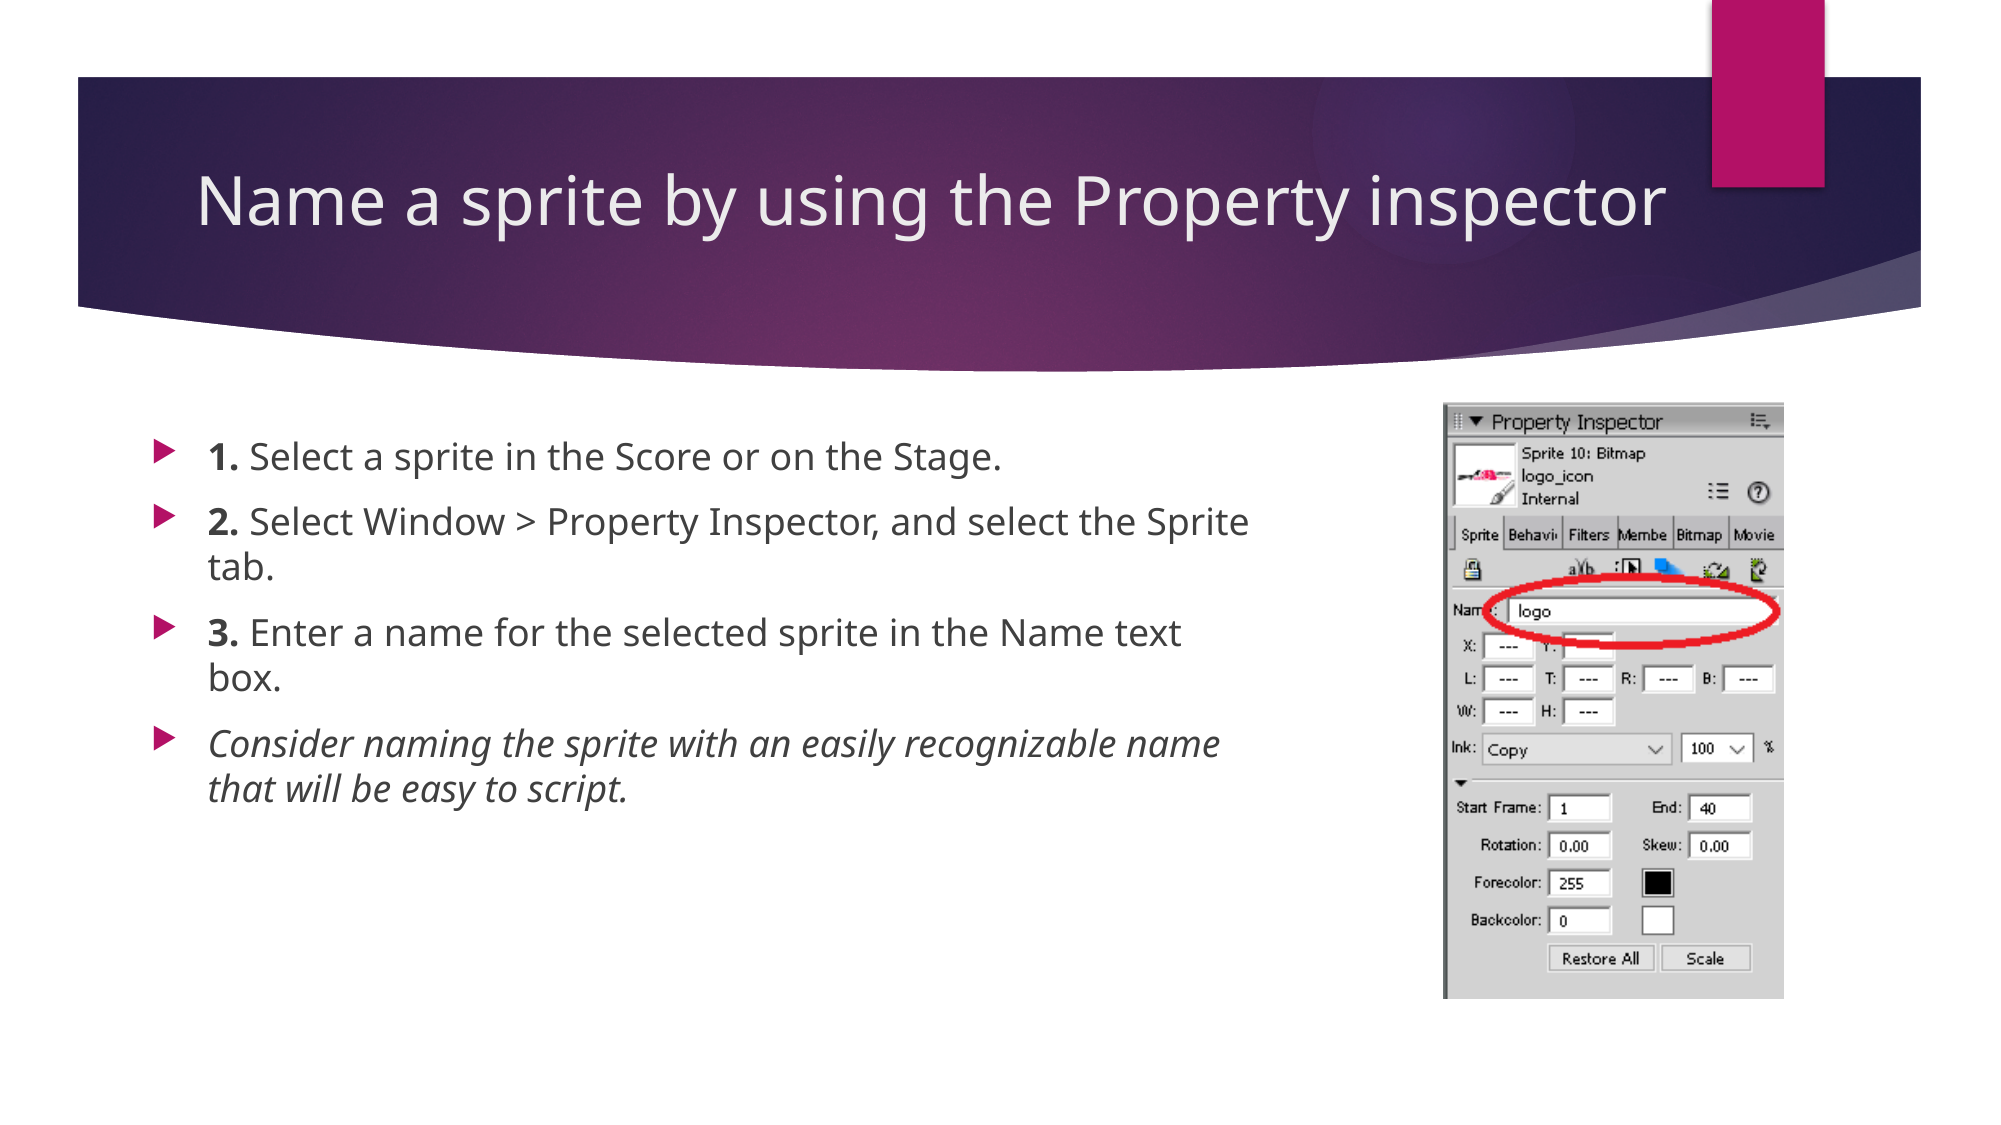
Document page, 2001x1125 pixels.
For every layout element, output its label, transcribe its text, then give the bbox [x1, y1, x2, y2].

title Name a sprite by using the Property inspector [179, 149, 1784, 267]
list 1. Select a sprite in the Score or on the Stage. 2. Select Window > Property Inspector, and select the Sprite tab. 3. Enter a name for the selected sprite in the Name text box. Consider naming the sprite with an easily recognizable name that will be easy to script. [136, 425, 1274, 1040]
picture [1443, 402, 1785, 1000]
